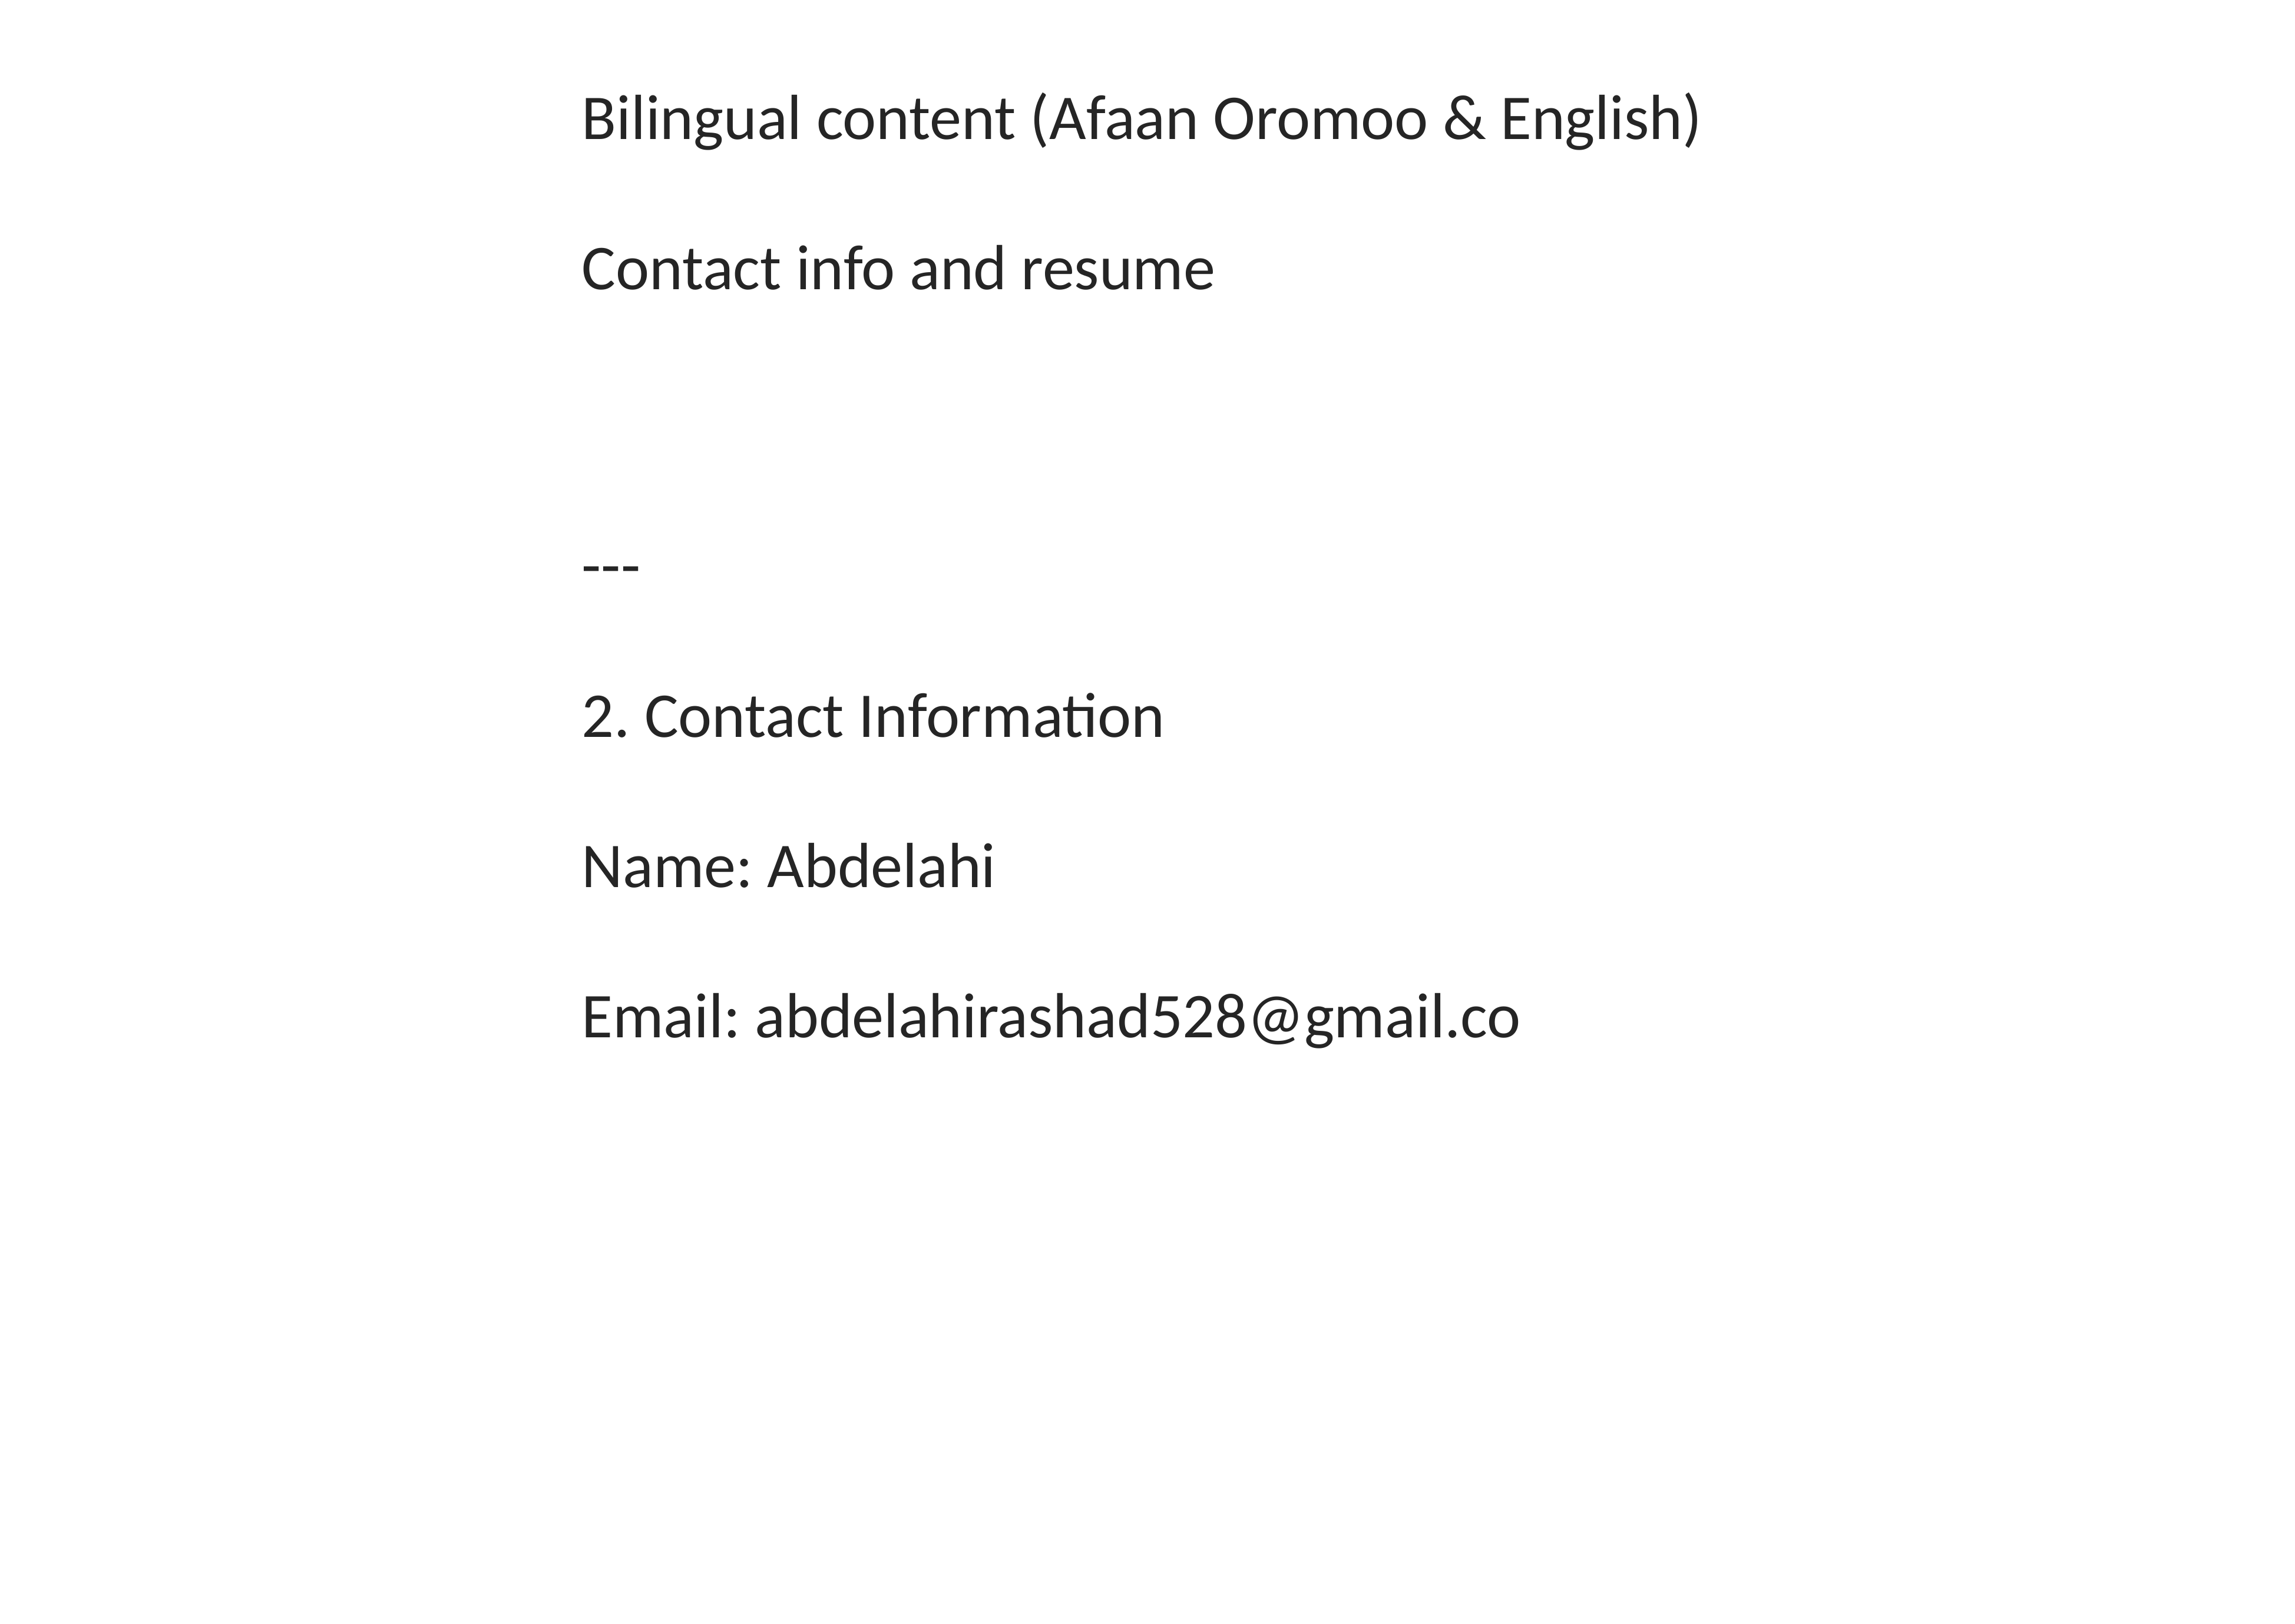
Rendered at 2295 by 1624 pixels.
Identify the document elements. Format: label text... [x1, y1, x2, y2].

text_box Bilingual content (Afaan Oromoo & English) Contact info and resume --- 2. Contact Information Name: Abdelahi Email: abdelahirashad528@gmail.co [573, 55, 1722, 1624]
